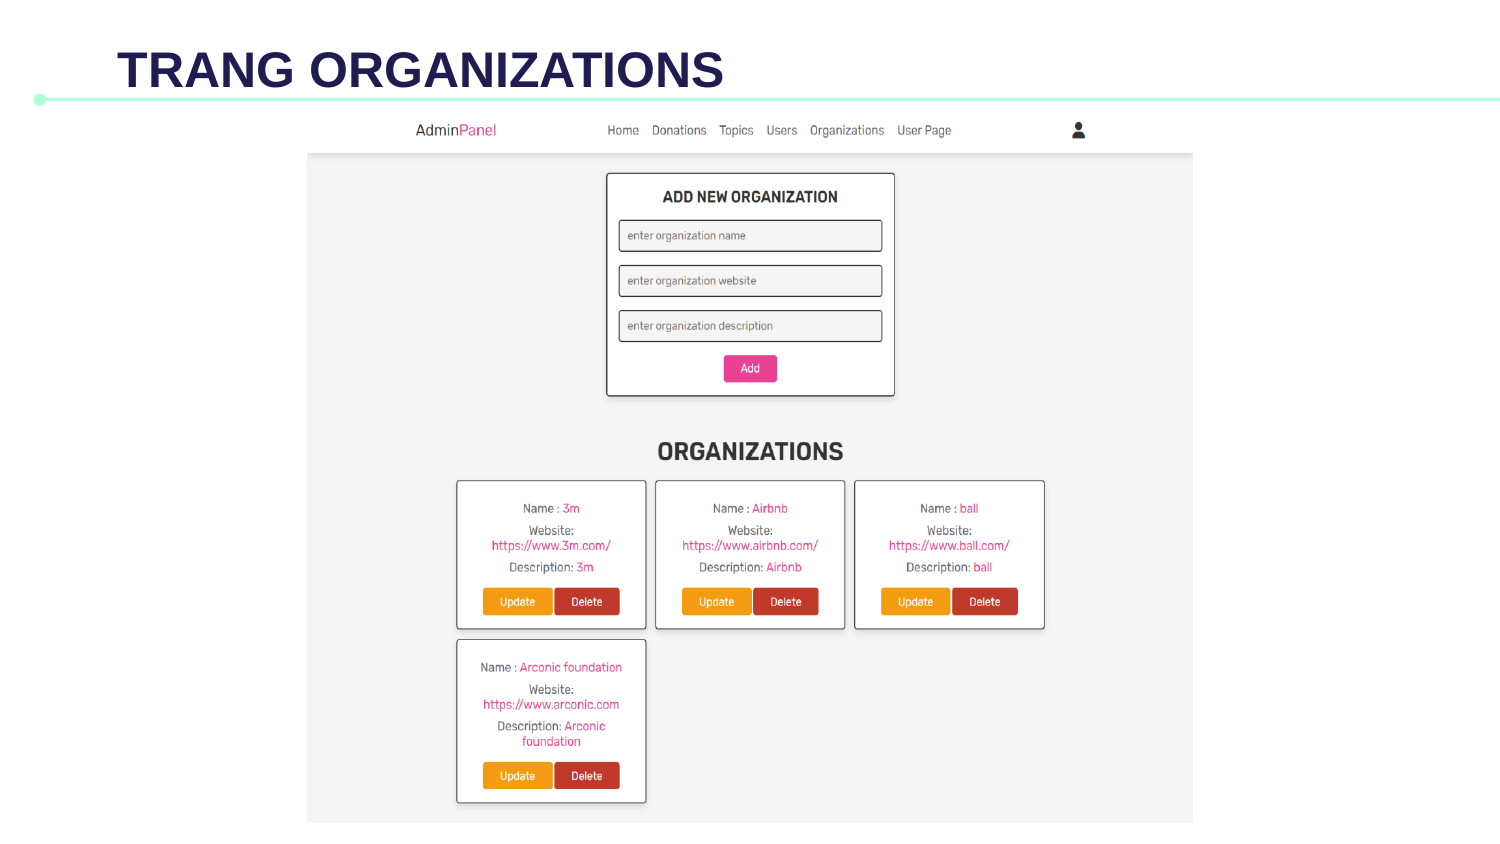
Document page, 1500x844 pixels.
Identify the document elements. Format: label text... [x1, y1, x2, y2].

picture [307, 107, 1193, 823]
title TRANG ORGANIZATIONS [102, 22, 1101, 111]
